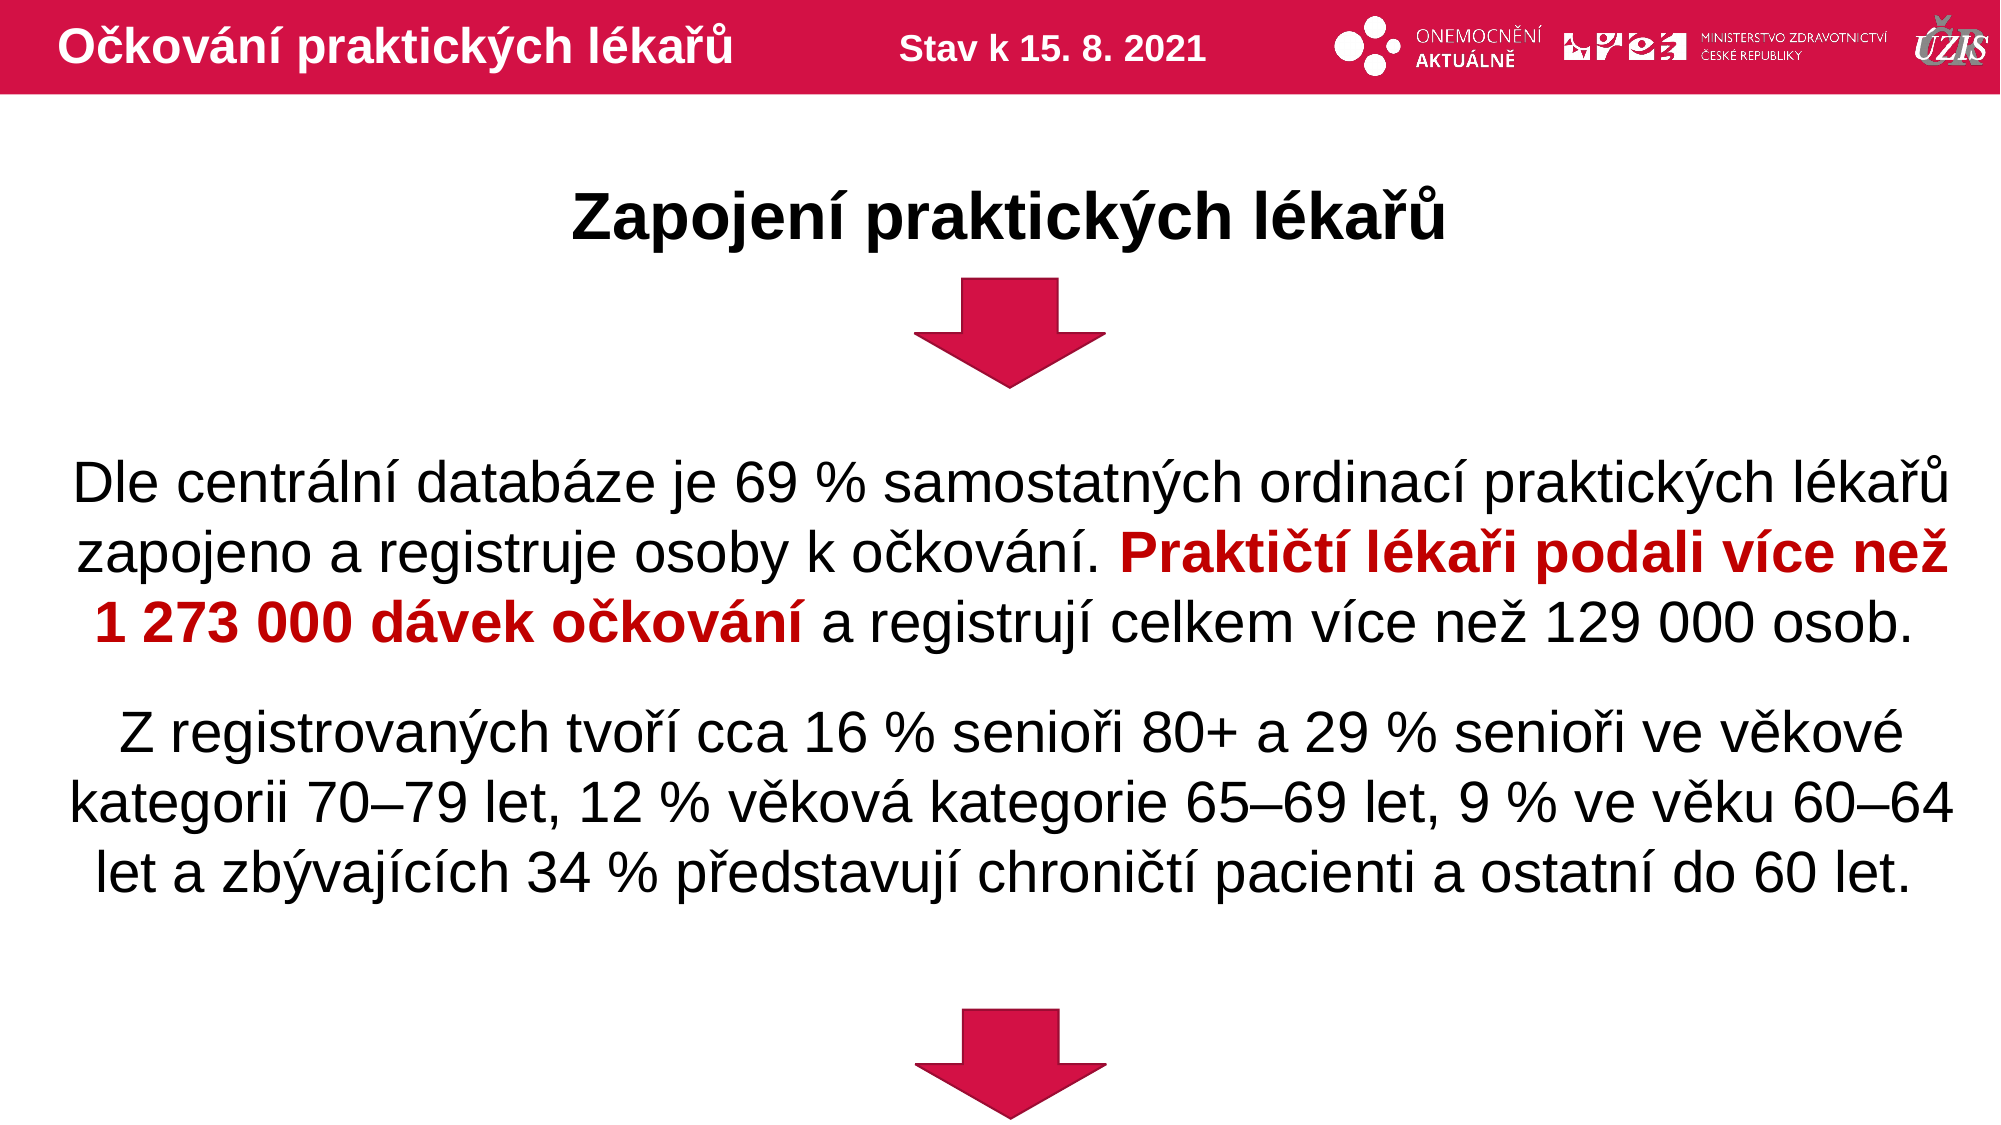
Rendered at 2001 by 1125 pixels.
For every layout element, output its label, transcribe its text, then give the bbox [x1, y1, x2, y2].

text_box [914, 1008, 1107, 1120]
title Očkování praktických lékařů [42, 0, 1262, 95]
text_box Dle centrální databáze je 69 % samostatných ordinací praktických lékařů zapojeno a registruje osoby k očkování. Praktičtí lékaři podali více než 1 273 000 dávek očkování a registrují celkem více než 129 000 osob. Z registrovaných tvoří cca 16 % senioři 80+ a 29 % senioři ve věkové kategorii 70–79 let, 12 % věková kategorie 65–69 let, 9 % ve věku 60–64 let a zbývajících 34 % představují chroničtí pacienti a ostatní do 60 let. [42, 437, 1985, 912]
picture [1334, 16, 1542, 76]
picture [1563, 31, 1888, 60]
text_box [913, 277, 1106, 389]
text_box Zapojení praktických lékařů [92, 165, 1929, 261]
picture [1915, 15, 1989, 66]
text_box Stav k 15. 8. 2021 [884, 16, 1329, 77]
